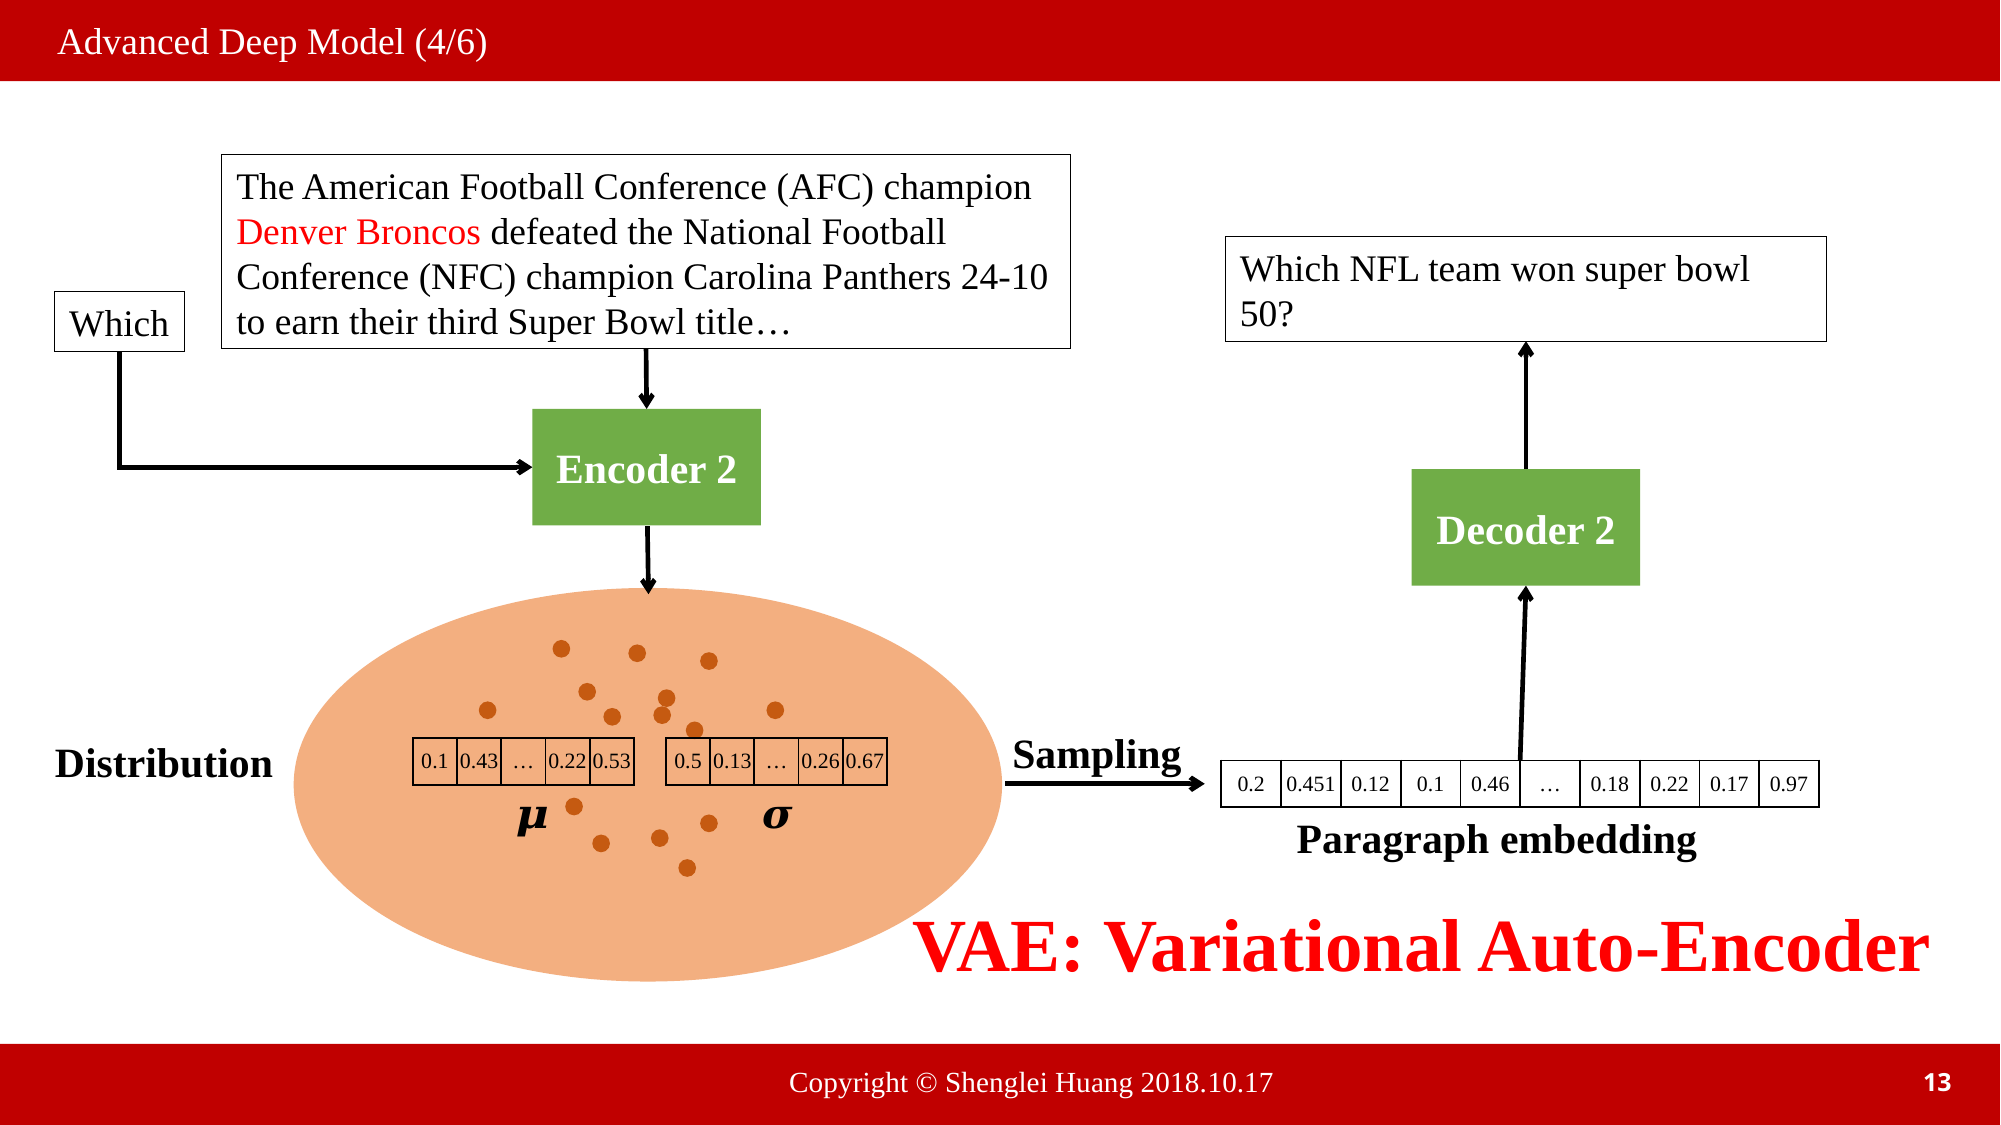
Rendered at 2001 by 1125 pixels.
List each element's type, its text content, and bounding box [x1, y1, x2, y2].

table_header 0.451 [1282, 761, 1340, 804]
text_box Advanced Deep Model (4/6) [42, 10, 504, 70]
table_header 0.22 [1641, 761, 1699, 804]
text_box Sampling [1003, 719, 1272, 784]
table_header 0.2 [1222, 761, 1280, 806]
table_header … [1521, 761, 1579, 804]
table_header 0.12 [1342, 761, 1400, 804]
text_box Paragraph embedding [1281, 804, 1770, 870]
table_header 0.97 [1760, 761, 1818, 806]
text_box Which NFL team won super bowl 50? [1225, 236, 1827, 342]
text_box VAE: Variational Auto-Encoder [897, 889, 1947, 995]
text_box [0, 1043, 2000, 1125]
text_box Copyright © Shenglei Huang 2018.10.17 [774, 1056, 1296, 1106]
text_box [268, 203, 384, 617]
table_header 0.46 [1461, 761, 1519, 804]
text_box Distribution [40, 728, 293, 794]
table_header 0.1 [1402, 761, 1460, 804]
table_header 0.17 [1700, 761, 1758, 804]
slide_number 13 [1516, 1051, 1967, 1112]
table_header 0.18 [1581, 761, 1639, 804]
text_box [293, 587, 1003, 982]
text_box Decoder 2 [1411, 468, 1641, 587]
text_box The American Football Conference (AFC) champion Denver Broncos defeated the National Football Conference (NFC) champion Carolina Panthers 24-10 to earn their third Super Bowl title… [221, 154, 1071, 349]
text_box [0, 0, 2000, 82]
text_box Encoder 2 [531, 408, 762, 526]
text_box Which [54, 291, 185, 352]
